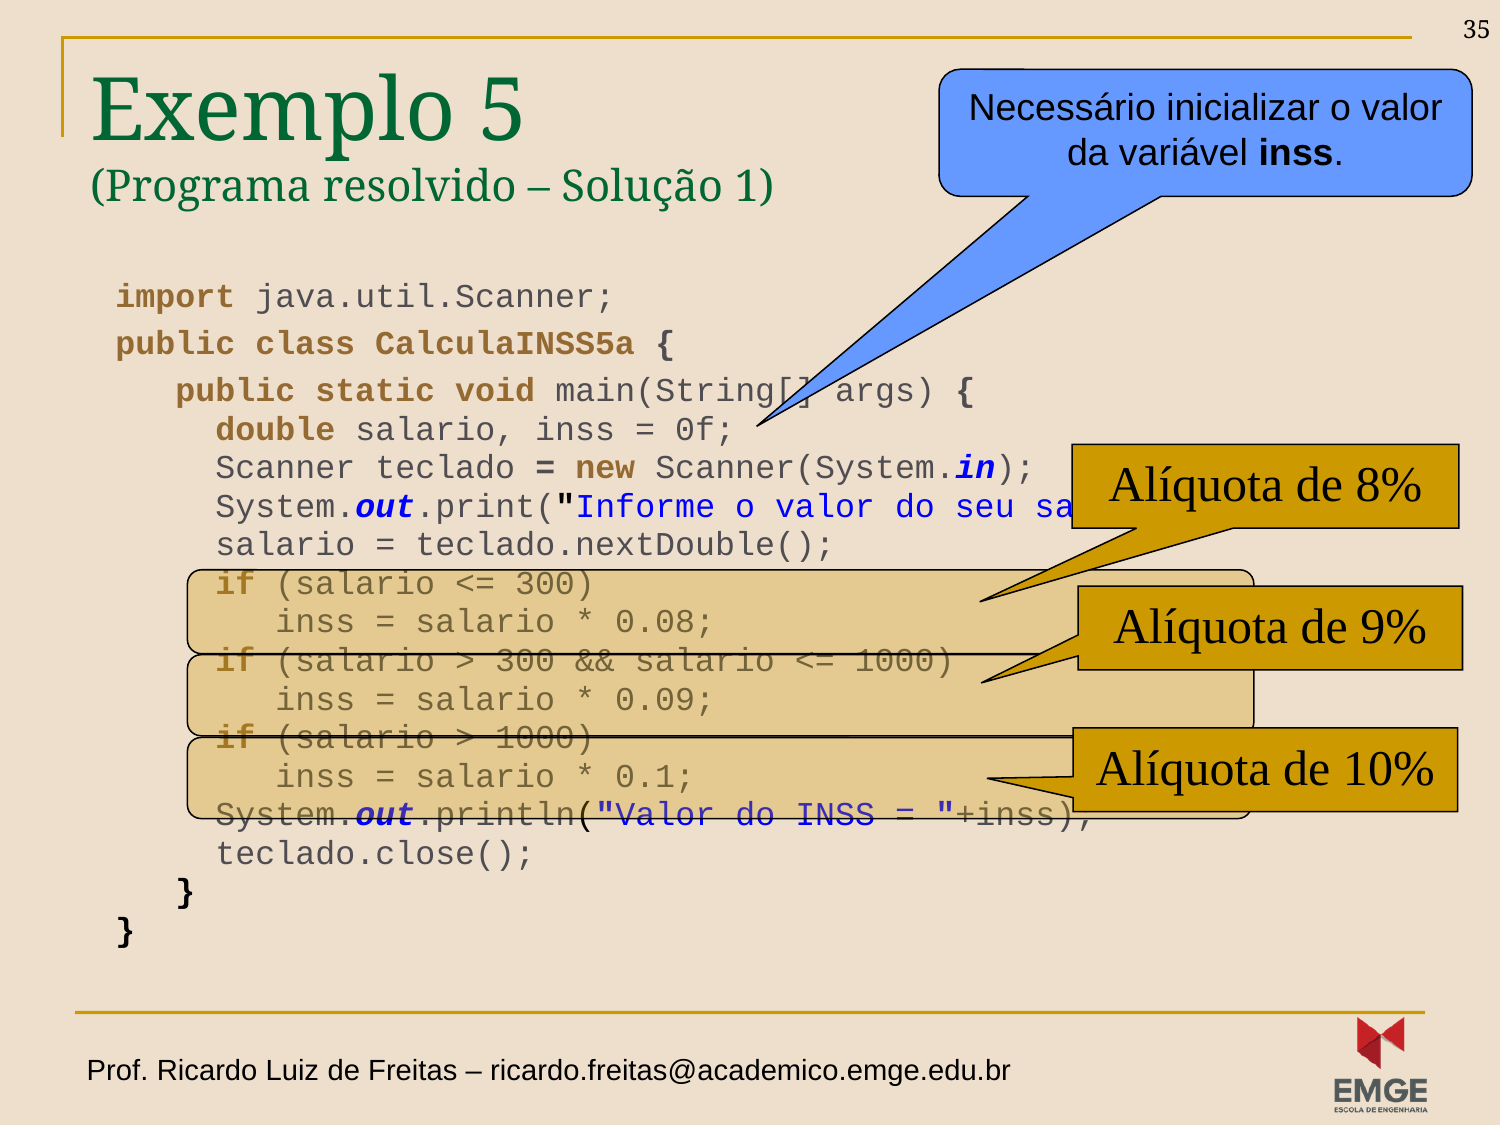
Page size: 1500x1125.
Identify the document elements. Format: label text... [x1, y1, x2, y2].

picture [1328, 1012, 1433, 1116]
text_box Alíquota de 9% [981, 586, 1463, 683]
text_box import java.util.Scanner; public class CalculaINSS5a { public static void main(String[] args) { double salario, inss = 0f; Scanner teclado = new Scanner(System.in); System.out.print("Informe o valor do seu salário: "); salario = teclado.nextDouble(); if (salario <= 300) inss = salario * 0.08; if (salario > 300 && salario <= 1000) inss = salario * 0.09; if (salario > 1000) inss = salario * 0.1; System.out.println("Valor do INSS = "+inss); teclado.close(); } } [100, 267, 1425, 953]
text_box [187, 737, 1250, 819]
text_box Alíquota de 10% [986, 727, 1458, 812]
text_box Necessário inicializar o valor da variável inss. [756, 69, 1473, 427]
title Exemplo 5 (Programa resolvido – Solução 1) [75, 45, 1425, 233]
text_box Alíquota de 8% [979, 444, 1459, 602]
text_box [187, 569, 1254, 654]
text_box [187, 654, 1254, 736]
slide_number 35 [1392, 0, 1500, 55]
